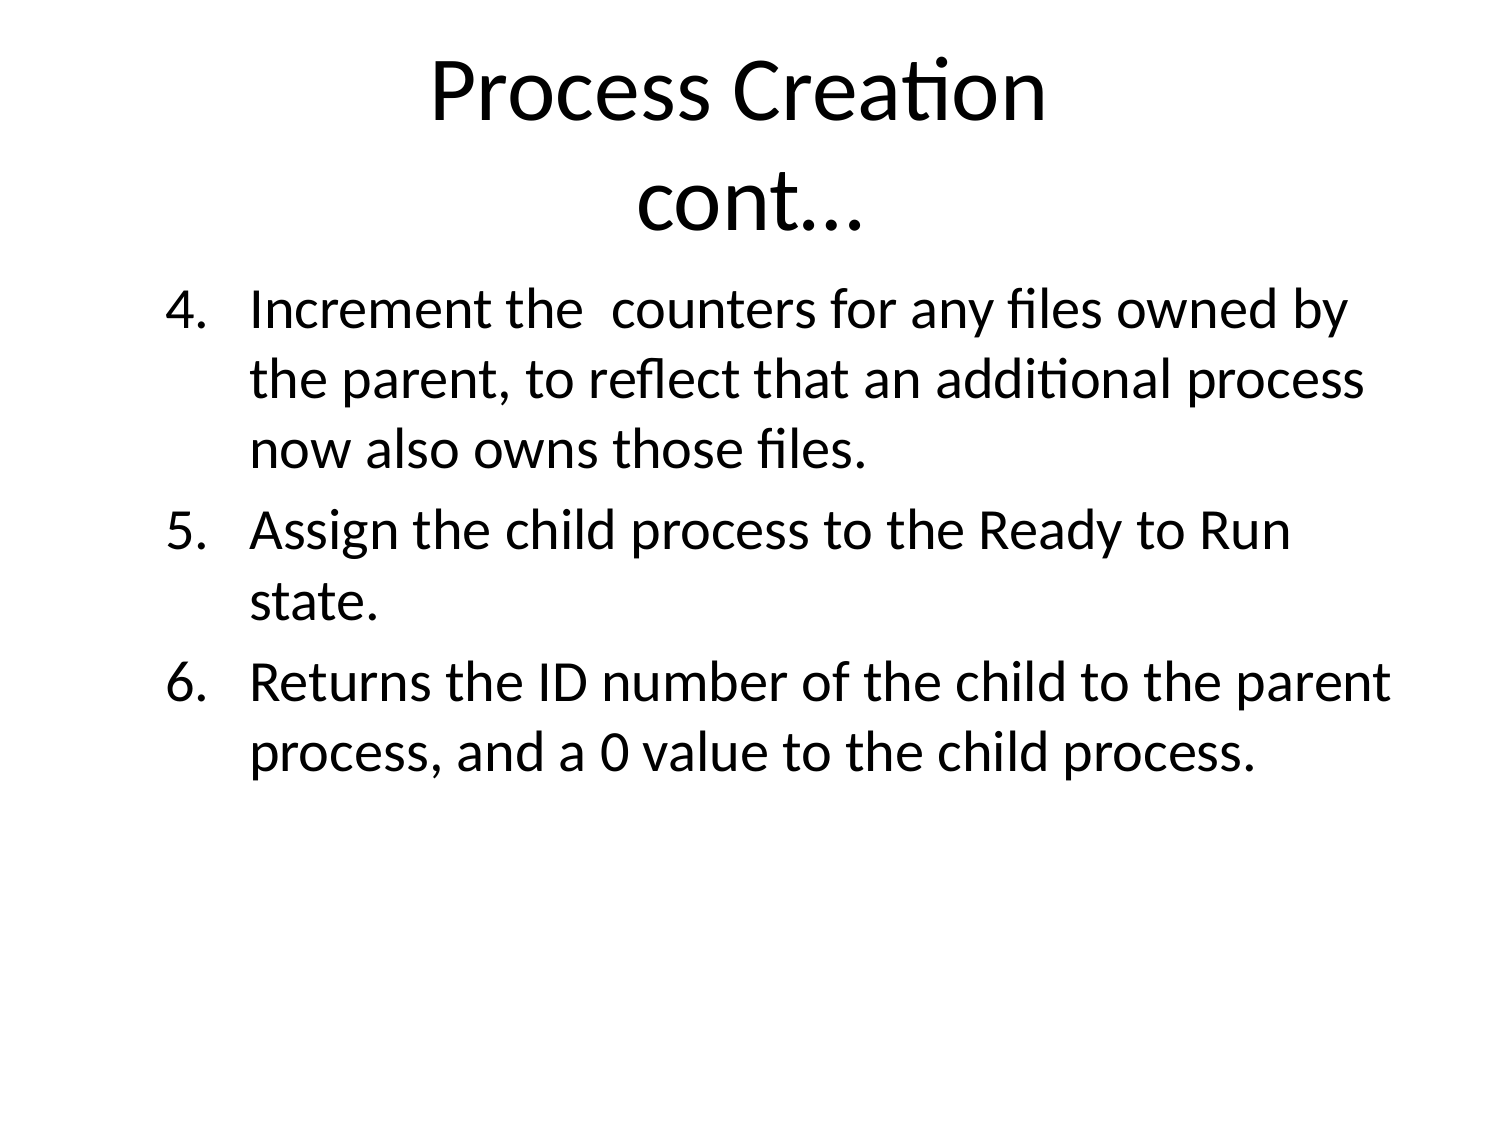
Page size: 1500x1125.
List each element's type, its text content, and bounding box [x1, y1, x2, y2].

title Process Creation cont… [75, 45, 1425, 233]
list Increment the counters for any files owned by the parent, to reflect that an additional process now also owns those files. Assign the child process to the Ready to Run state. Returns the ID number of the child to the parent process, and a 0 value to the child process. [75, 262, 1425, 1005]
